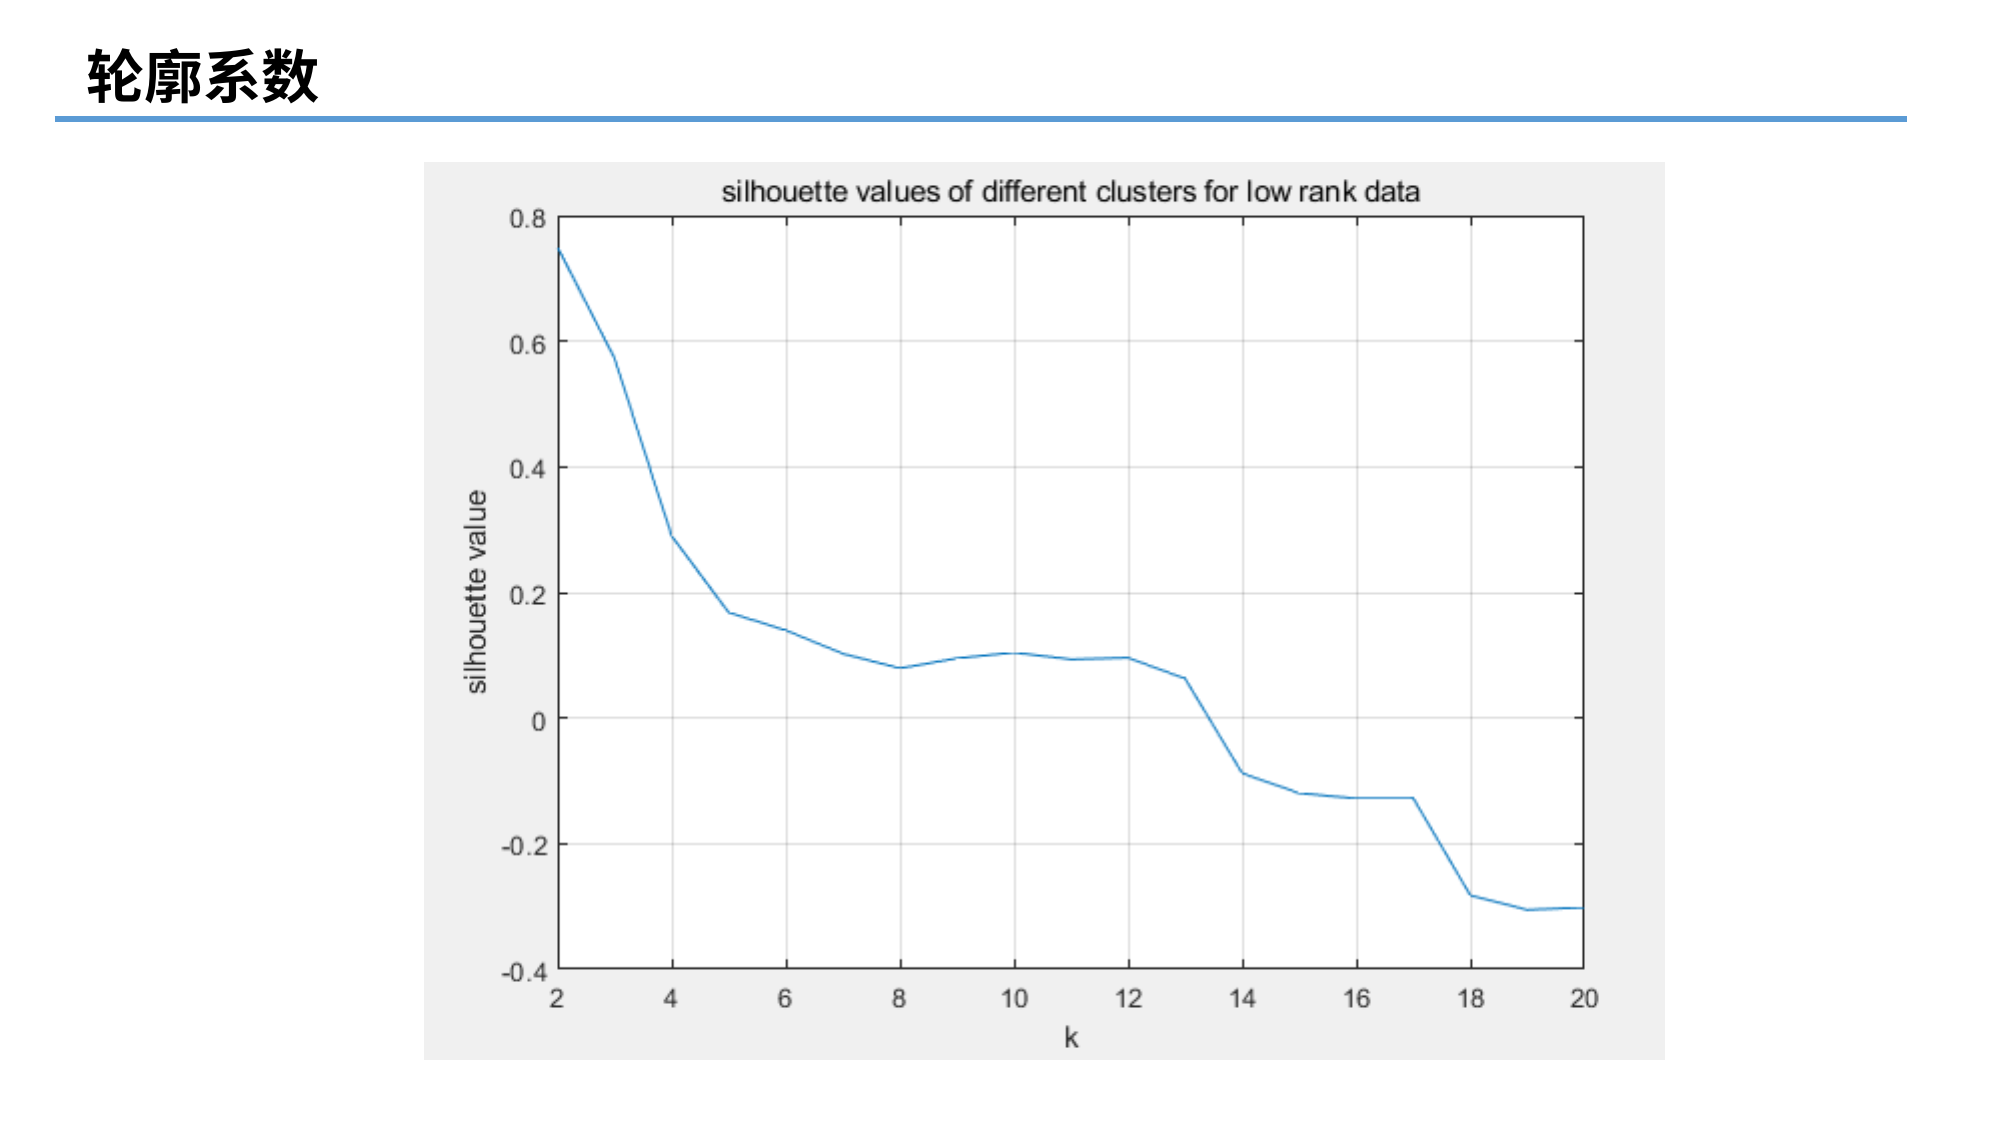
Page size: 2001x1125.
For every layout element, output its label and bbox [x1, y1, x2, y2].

picture [423, 162, 1665, 1060]
text_box [54, 32, 1908, 119]
